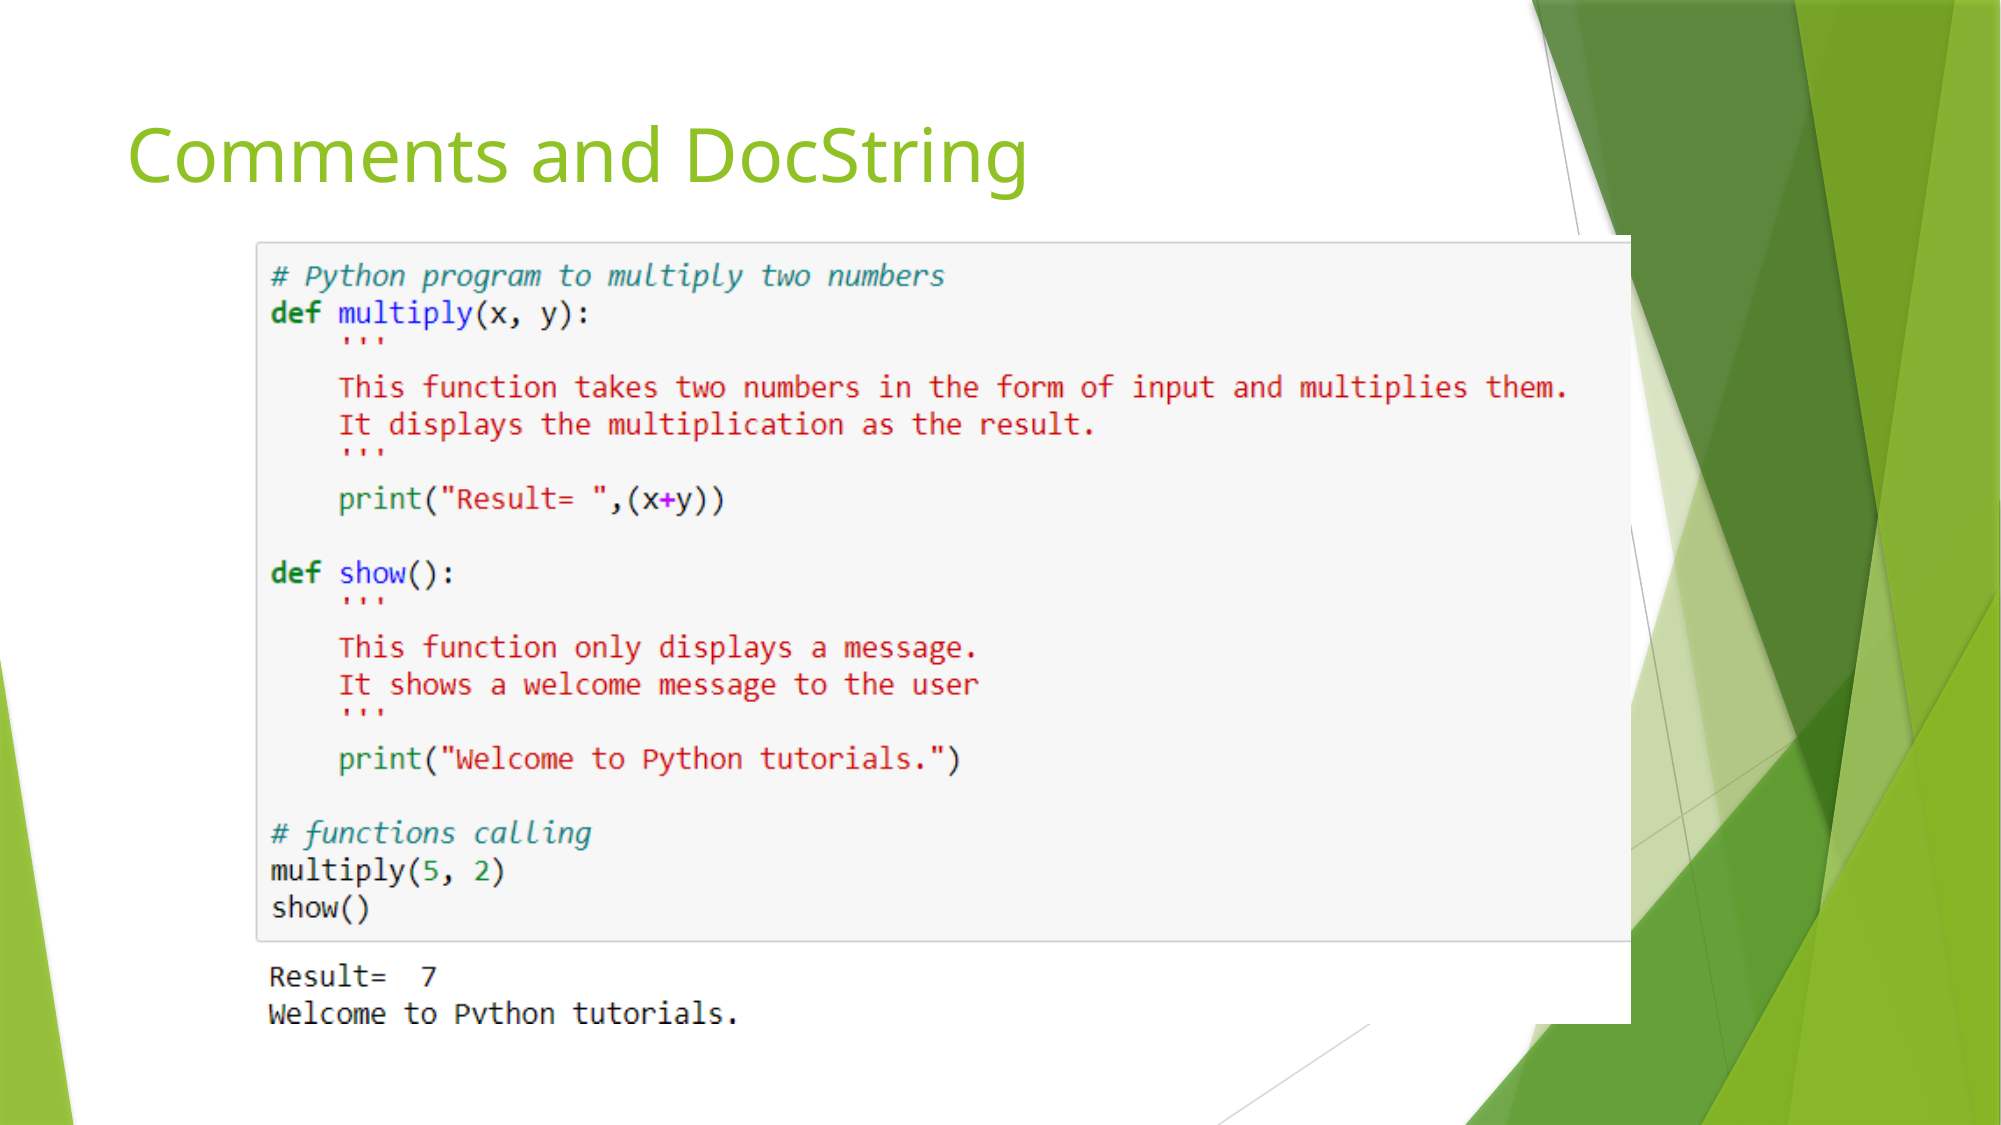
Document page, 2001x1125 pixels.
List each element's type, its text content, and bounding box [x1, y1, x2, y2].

title Comments and DocString [111, 99, 1522, 317]
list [248, 235, 1631, 1025]
